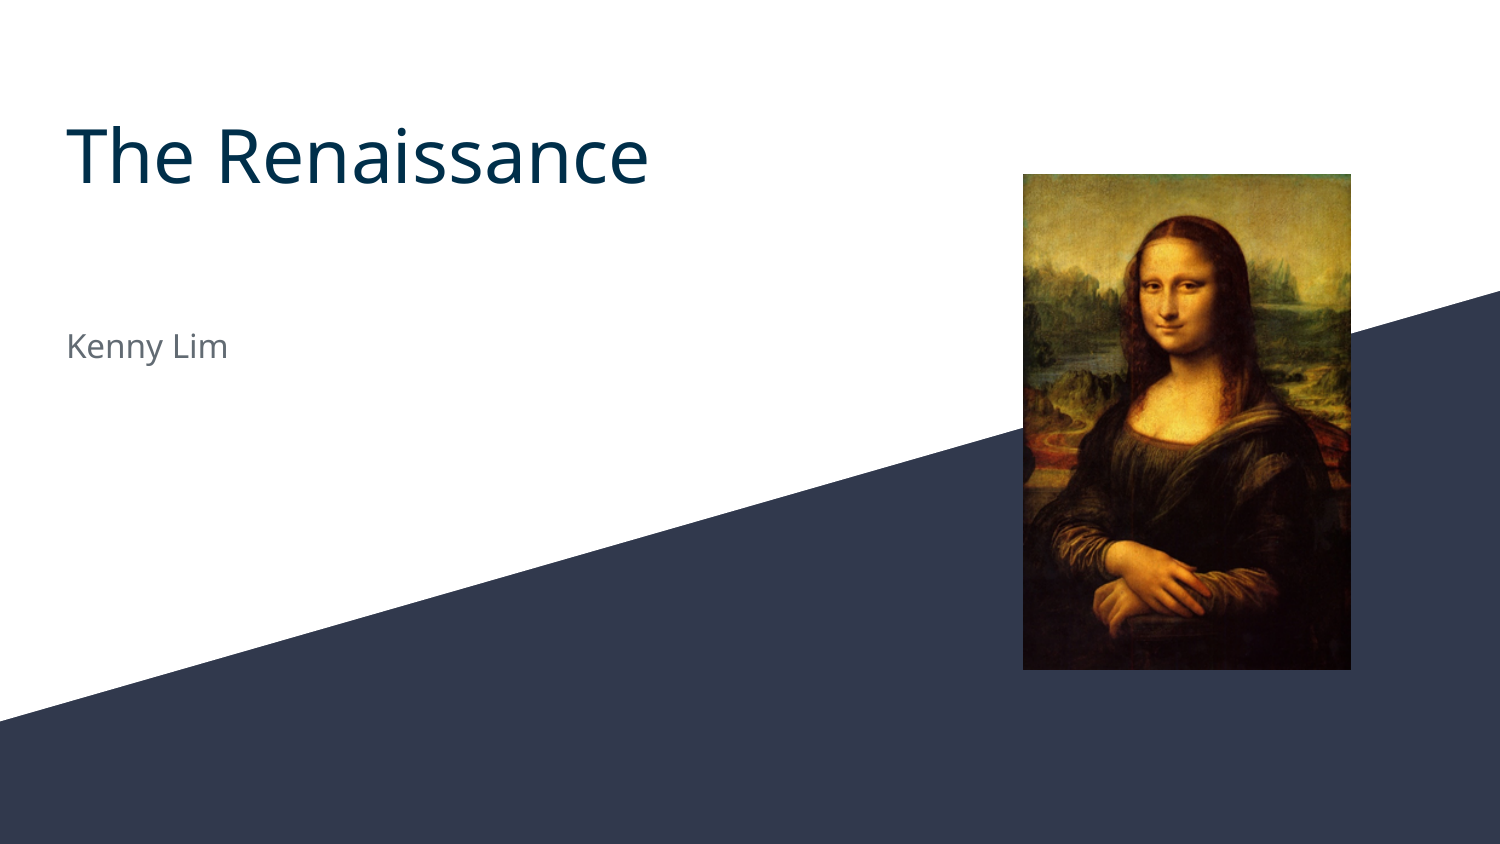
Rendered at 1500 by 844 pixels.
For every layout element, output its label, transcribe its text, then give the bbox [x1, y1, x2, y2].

picture [1023, 174, 1352, 670]
subtitle Kenny Lim [51, 308, 748, 430]
title The Renaissance [51, 88, 1449, 299]
